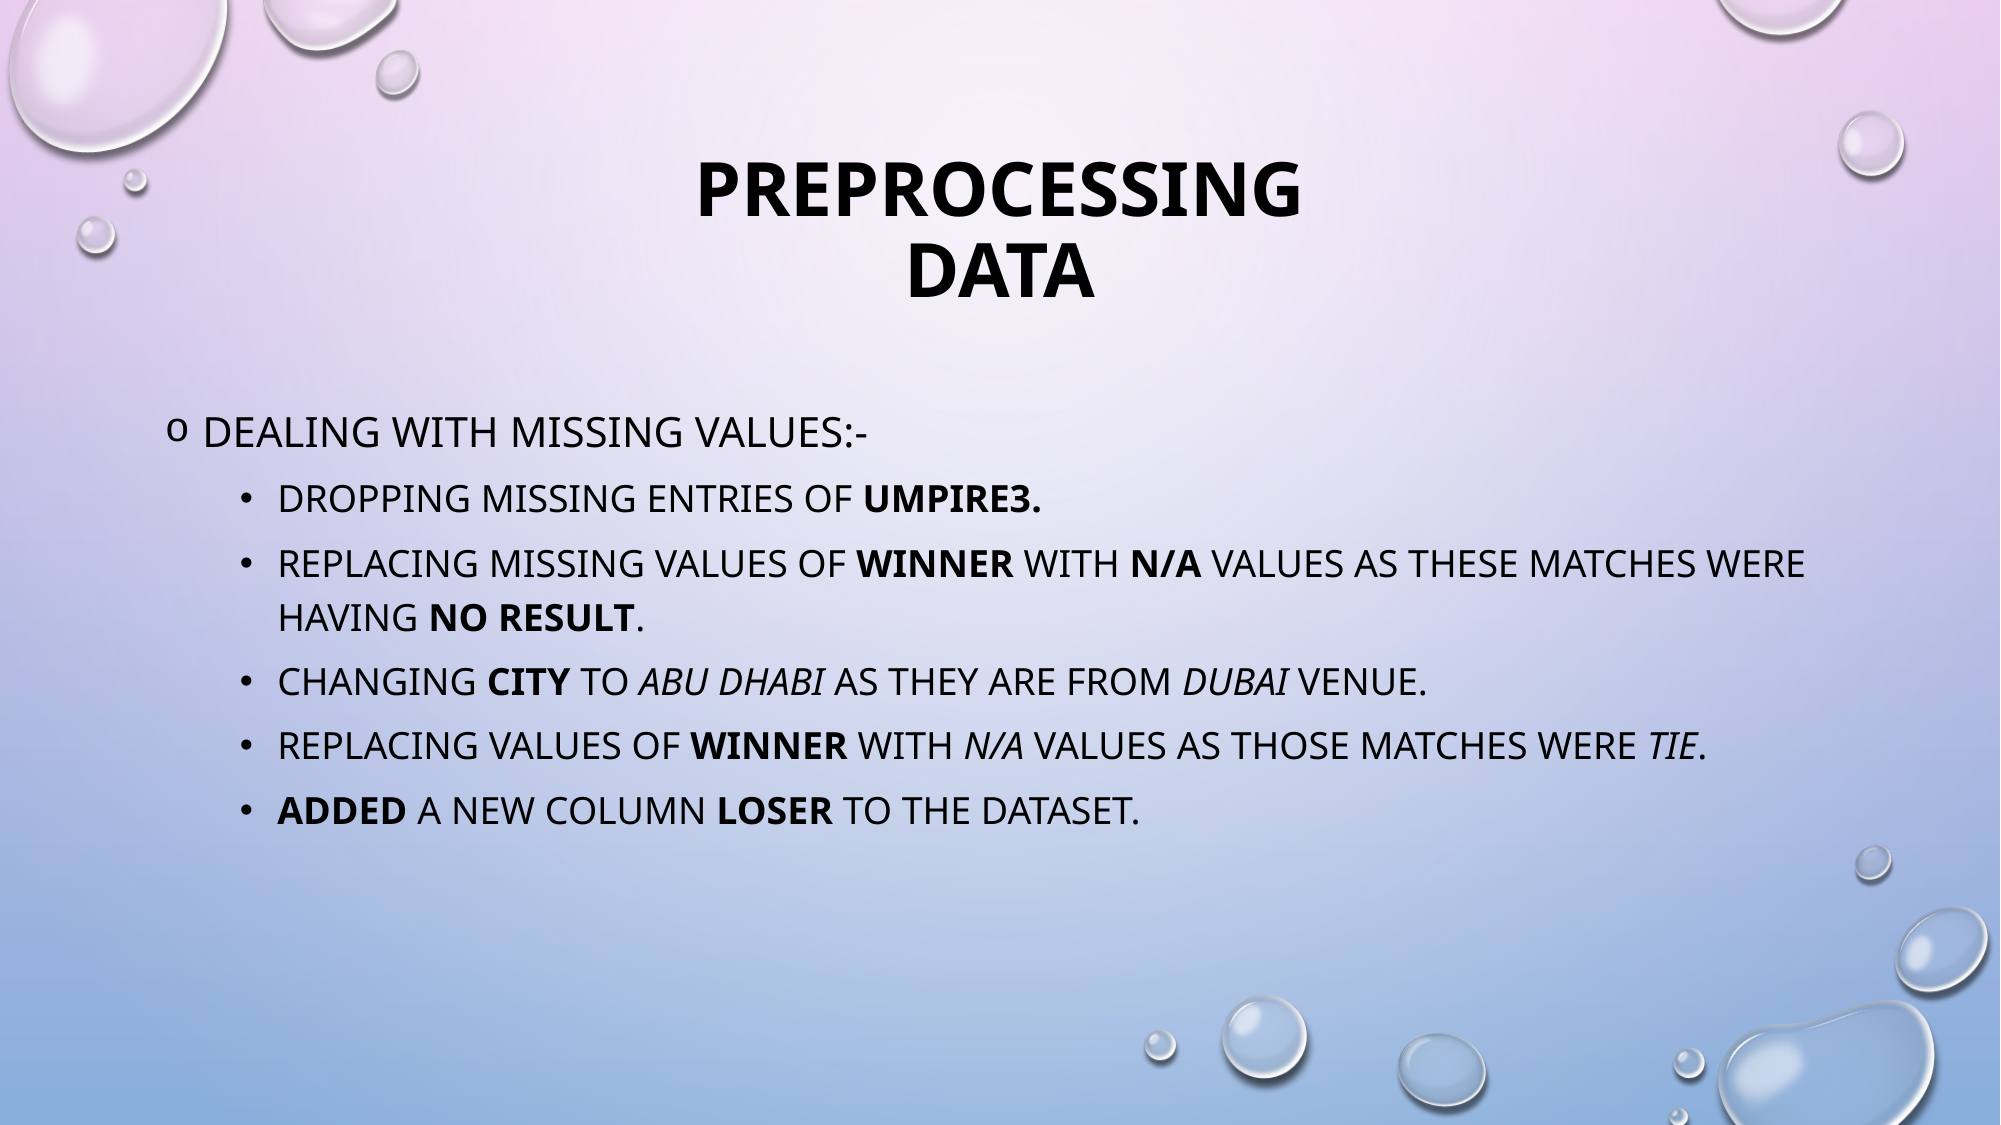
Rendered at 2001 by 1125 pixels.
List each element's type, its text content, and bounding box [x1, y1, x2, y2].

picture [0, 0, 2000, 1125]
title Preprocessing Data [149, 101, 1851, 364]
list Dealing with missing values:- Dropping missing entries of umpire3. Replacing missing values of winner with N/A values as these matches were having no result. Changing city to Abu Dhabi as they are from Dubai Venue. Replacing values of winner with N/A values as those matches were tie. Added a new column loser to the dataset. [149, 388, 1850, 1024]
